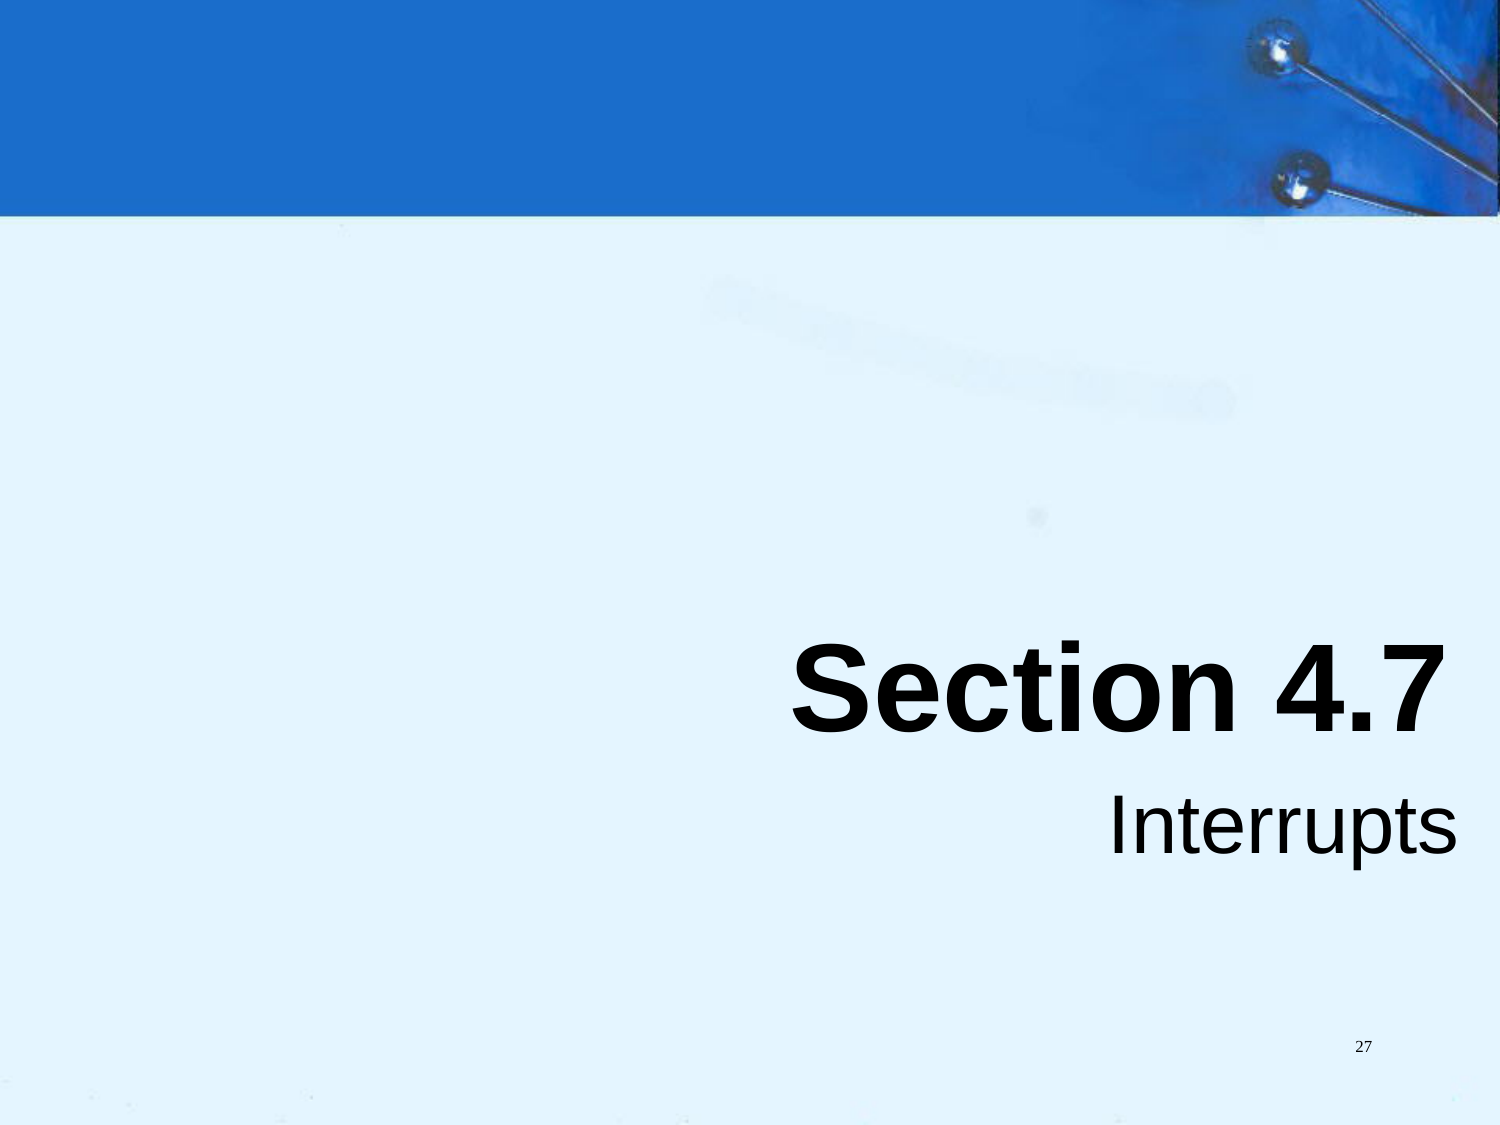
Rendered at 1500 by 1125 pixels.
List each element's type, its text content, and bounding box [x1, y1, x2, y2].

title Section 4.7 [774, 612, 1476, 751]
subtitle Interrupts [624, 762, 1476, 1001]
slide_number 27 [1074, 1024, 1388, 1101]
picture [0, 0, 1500, 1125]
